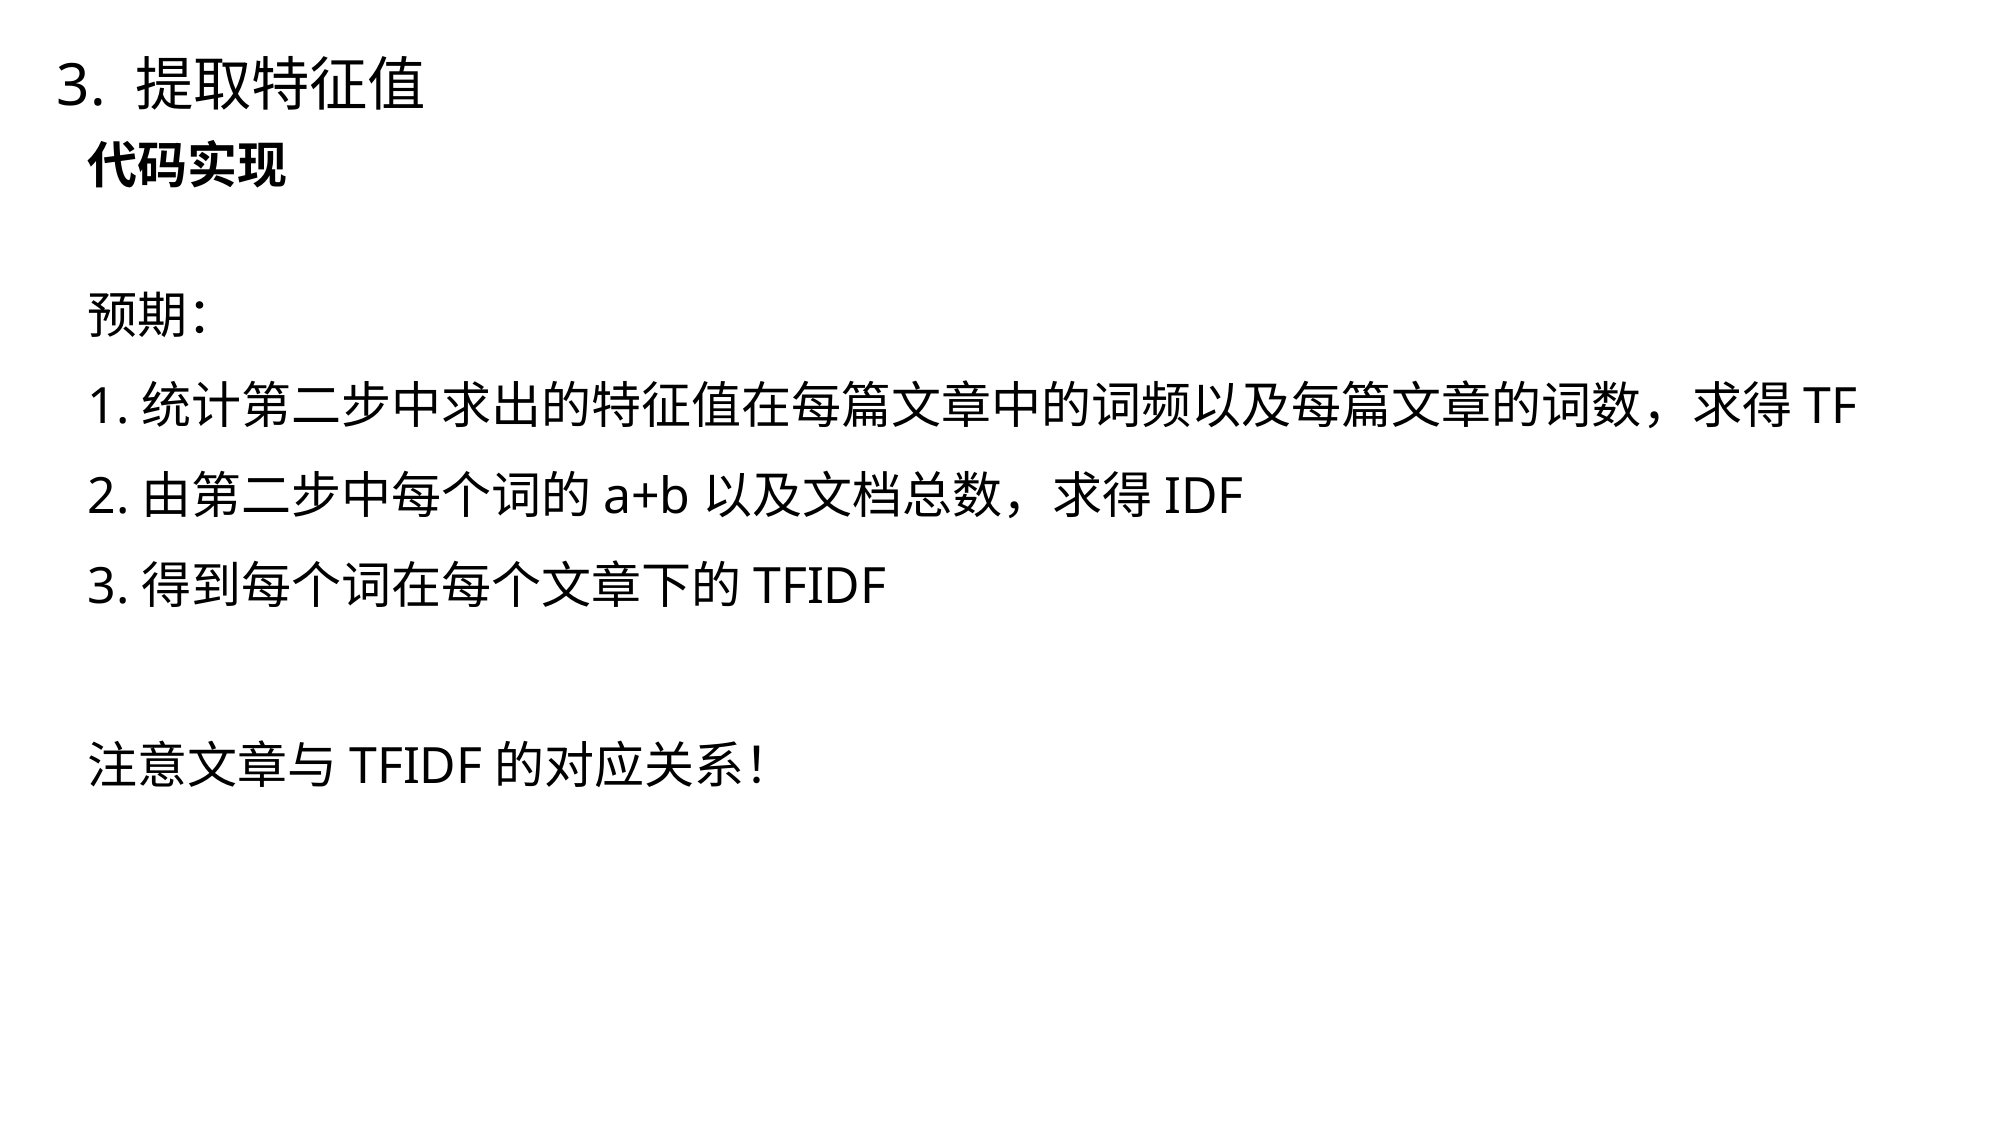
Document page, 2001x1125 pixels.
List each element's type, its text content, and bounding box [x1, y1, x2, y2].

text_box 代码实现 预期： 1.统计第二步中求出的特征值在每篇文章中的词频以及每篇文章的词数，求得TF 2.由第二步中每个词的a+b以及文档总数，求得IDF 3.得到每个词在每个文章下的TFIDF 注意文章与TFIDF的对应关系！ [72, 125, 1882, 1125]
text_box 3. 提取特征值 [42, 39, 572, 125]
